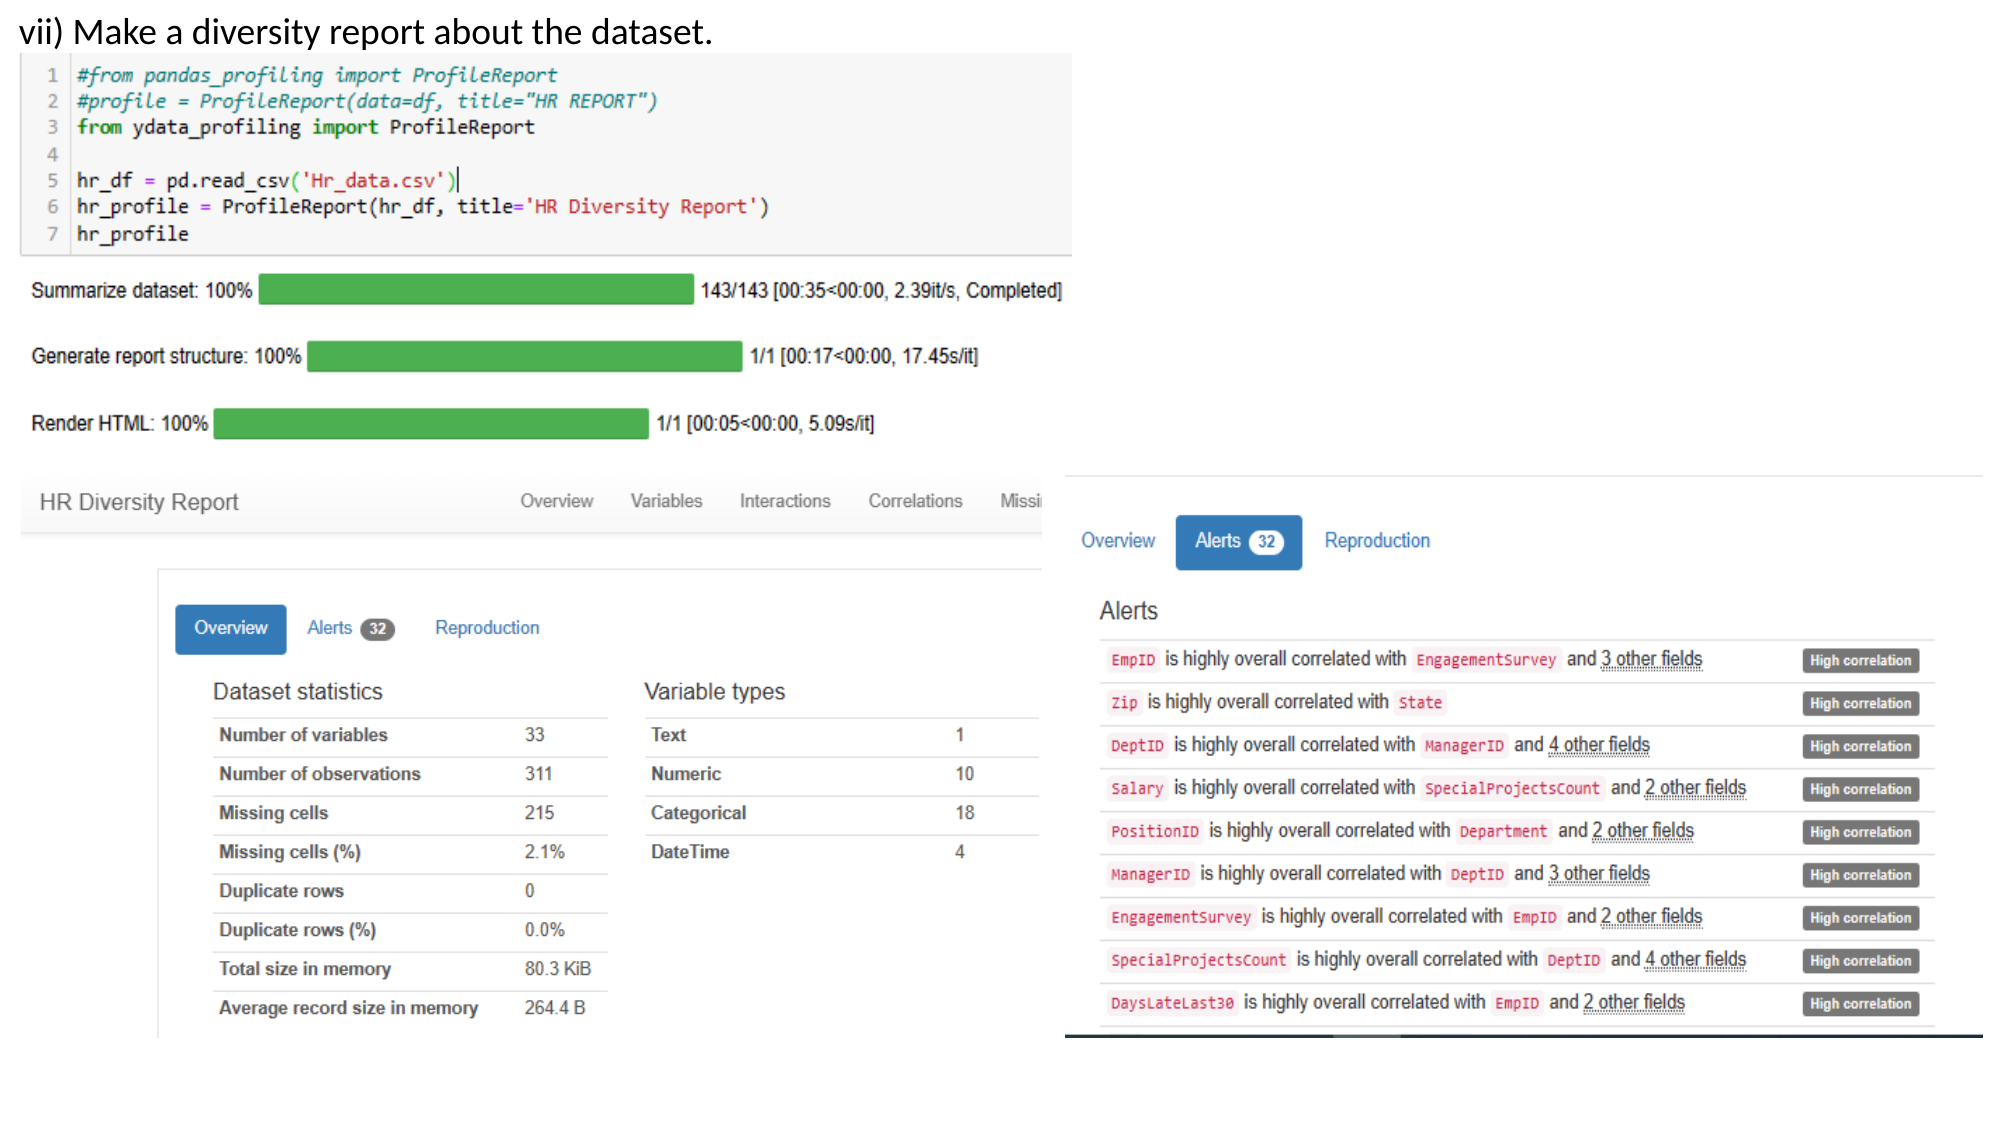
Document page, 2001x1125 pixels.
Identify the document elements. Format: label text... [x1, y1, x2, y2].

picture [17, 474, 1042, 1038]
picture [1065, 474, 1983, 1038]
picture [17, 53, 1072, 469]
text_box vii) Make a diversity report about the dataset. [4, 0, 730, 60]
